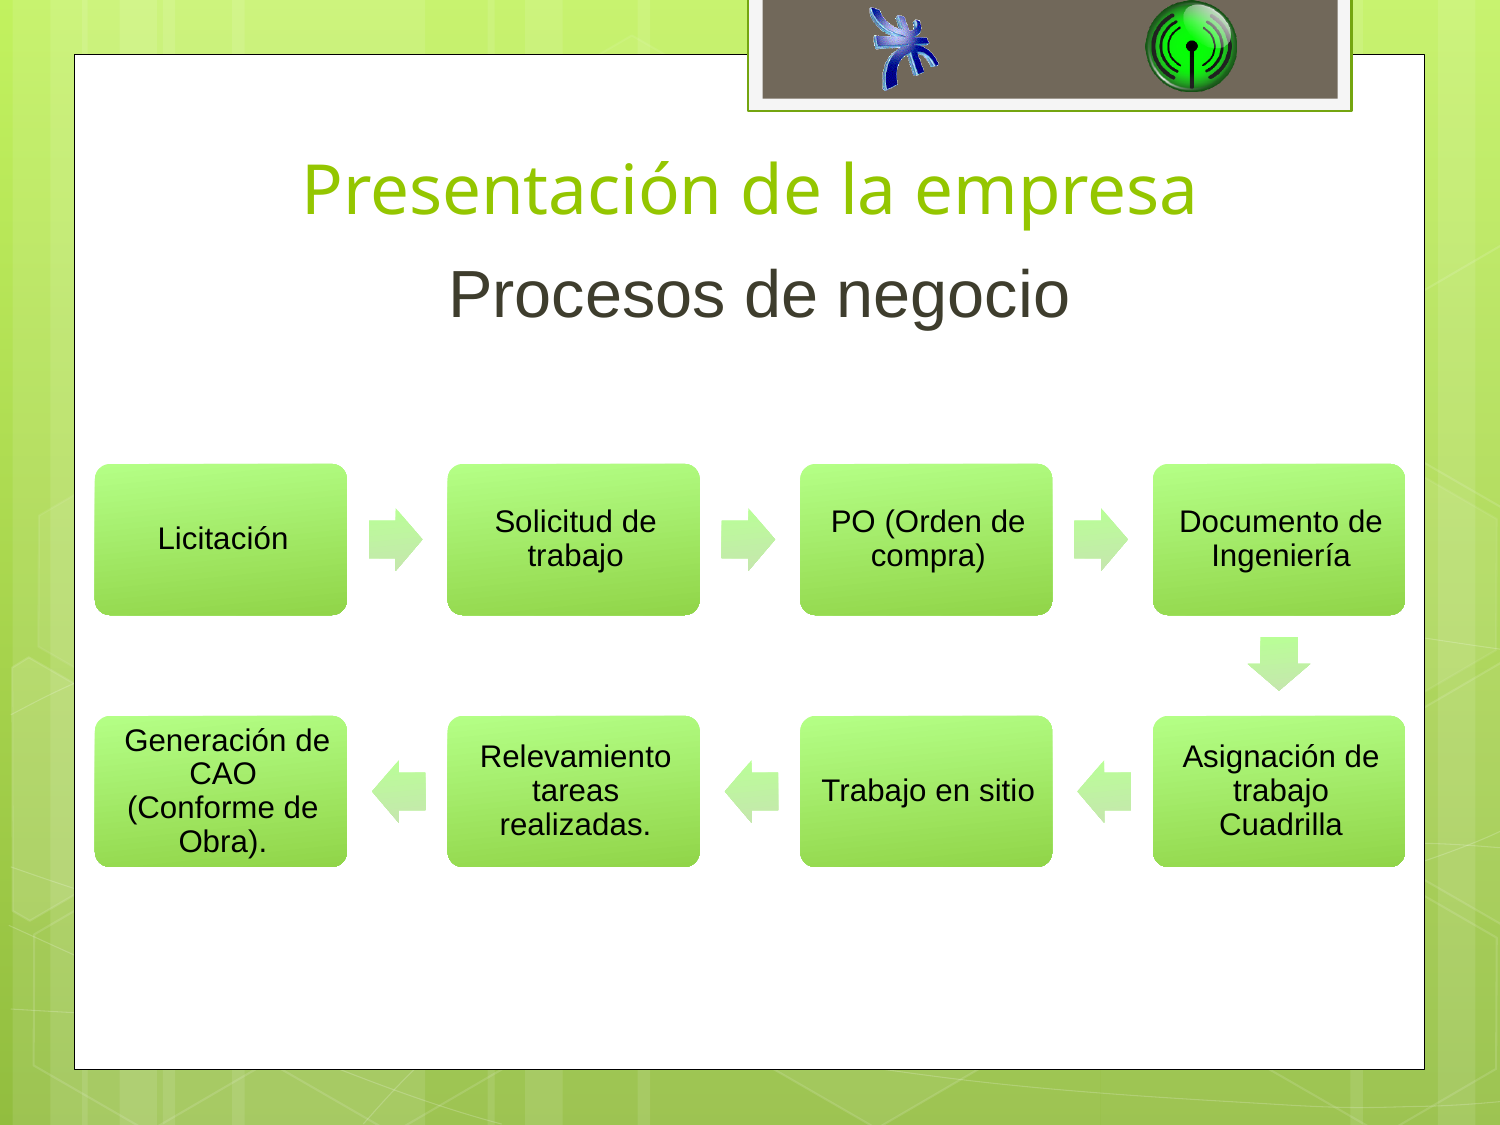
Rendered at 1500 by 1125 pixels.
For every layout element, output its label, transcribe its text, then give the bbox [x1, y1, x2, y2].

picture [867, 6, 940, 92]
text_box Procesos de negocio [194, 243, 1306, 354]
picture [1145, 0, 1237, 92]
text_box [94, 420, 1406, 911]
text_box Presentación de la empresa [123, 137, 1376, 236]
